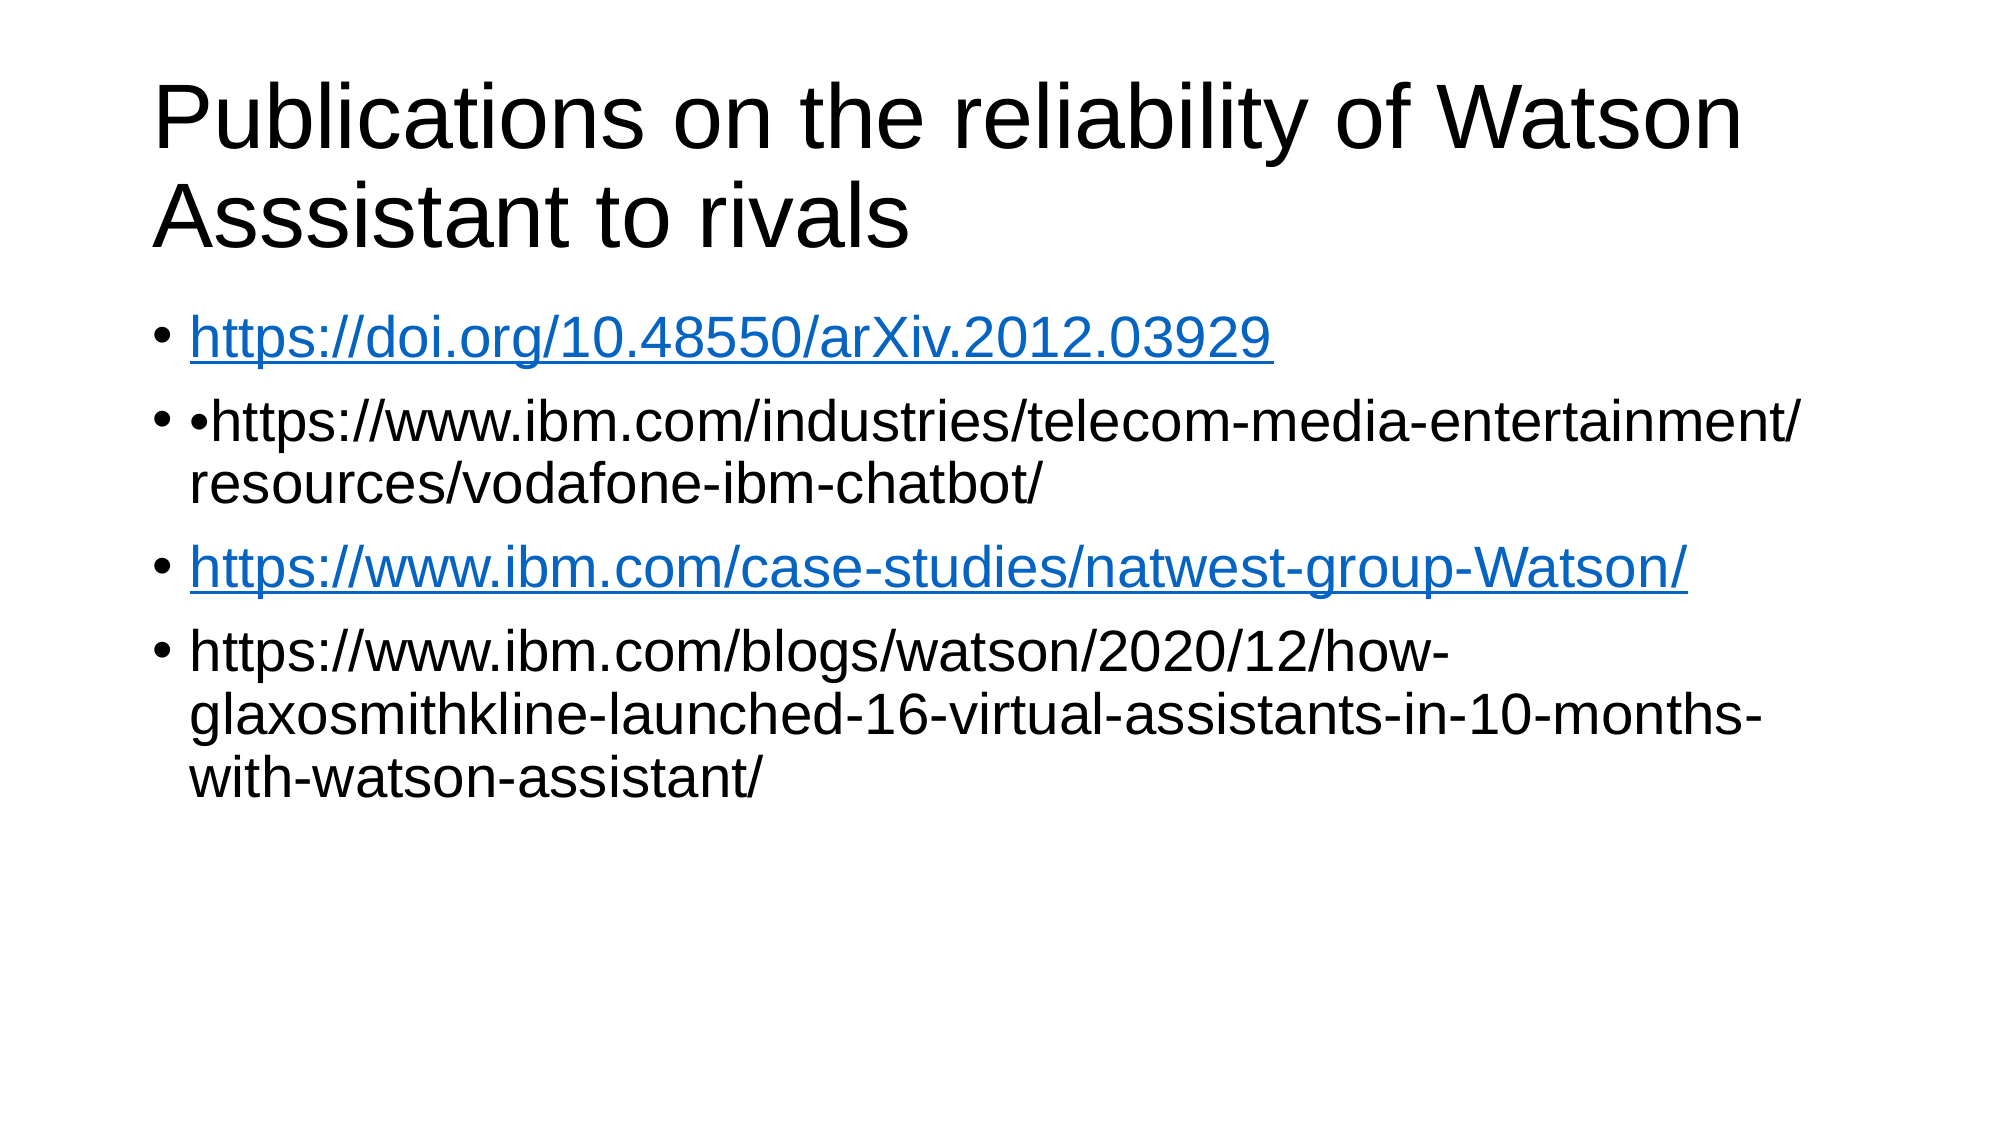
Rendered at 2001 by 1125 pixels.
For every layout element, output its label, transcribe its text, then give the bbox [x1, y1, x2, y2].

title Publications on the reliability of Watson Asssistant to rivals [137, 59, 1863, 278]
list https://doi.org/10.48550/arXiv.2012.03929 •https://www.ibm.com/industries/telecom-media-entertainment/resources/vodafone-ibm-chatbot/ https://www.ibm.com/case-studies/natwest-group-Watson/ https://www.ibm.com/blogs/watson/2020/12/how-glaxosmithkline-launched-16-virtual-assistants-in-10-months-with-watson-assistant/ [137, 299, 1863, 1014]
